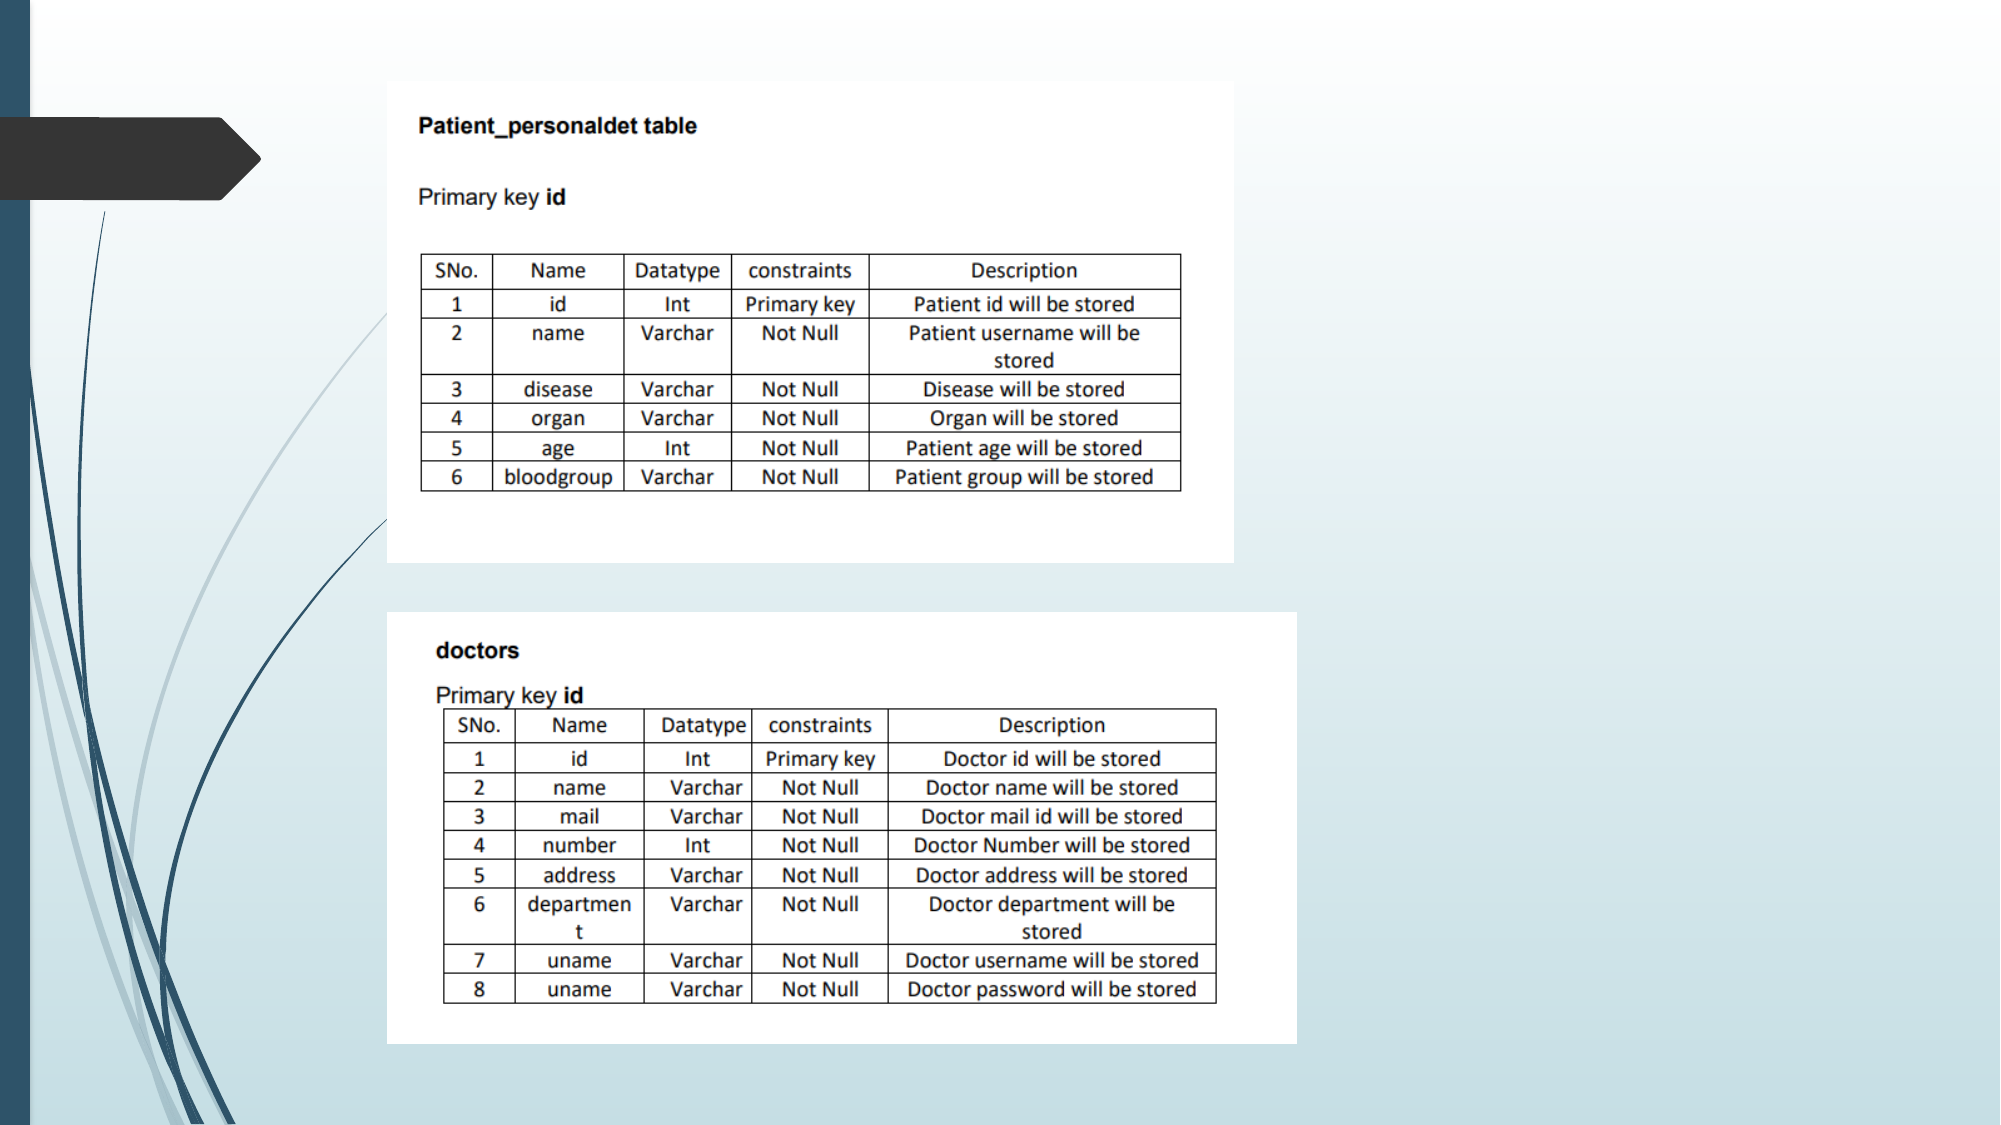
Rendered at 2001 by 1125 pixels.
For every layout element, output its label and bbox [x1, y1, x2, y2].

picture [387, 612, 1297, 1045]
picture [387, 80, 1234, 563]
